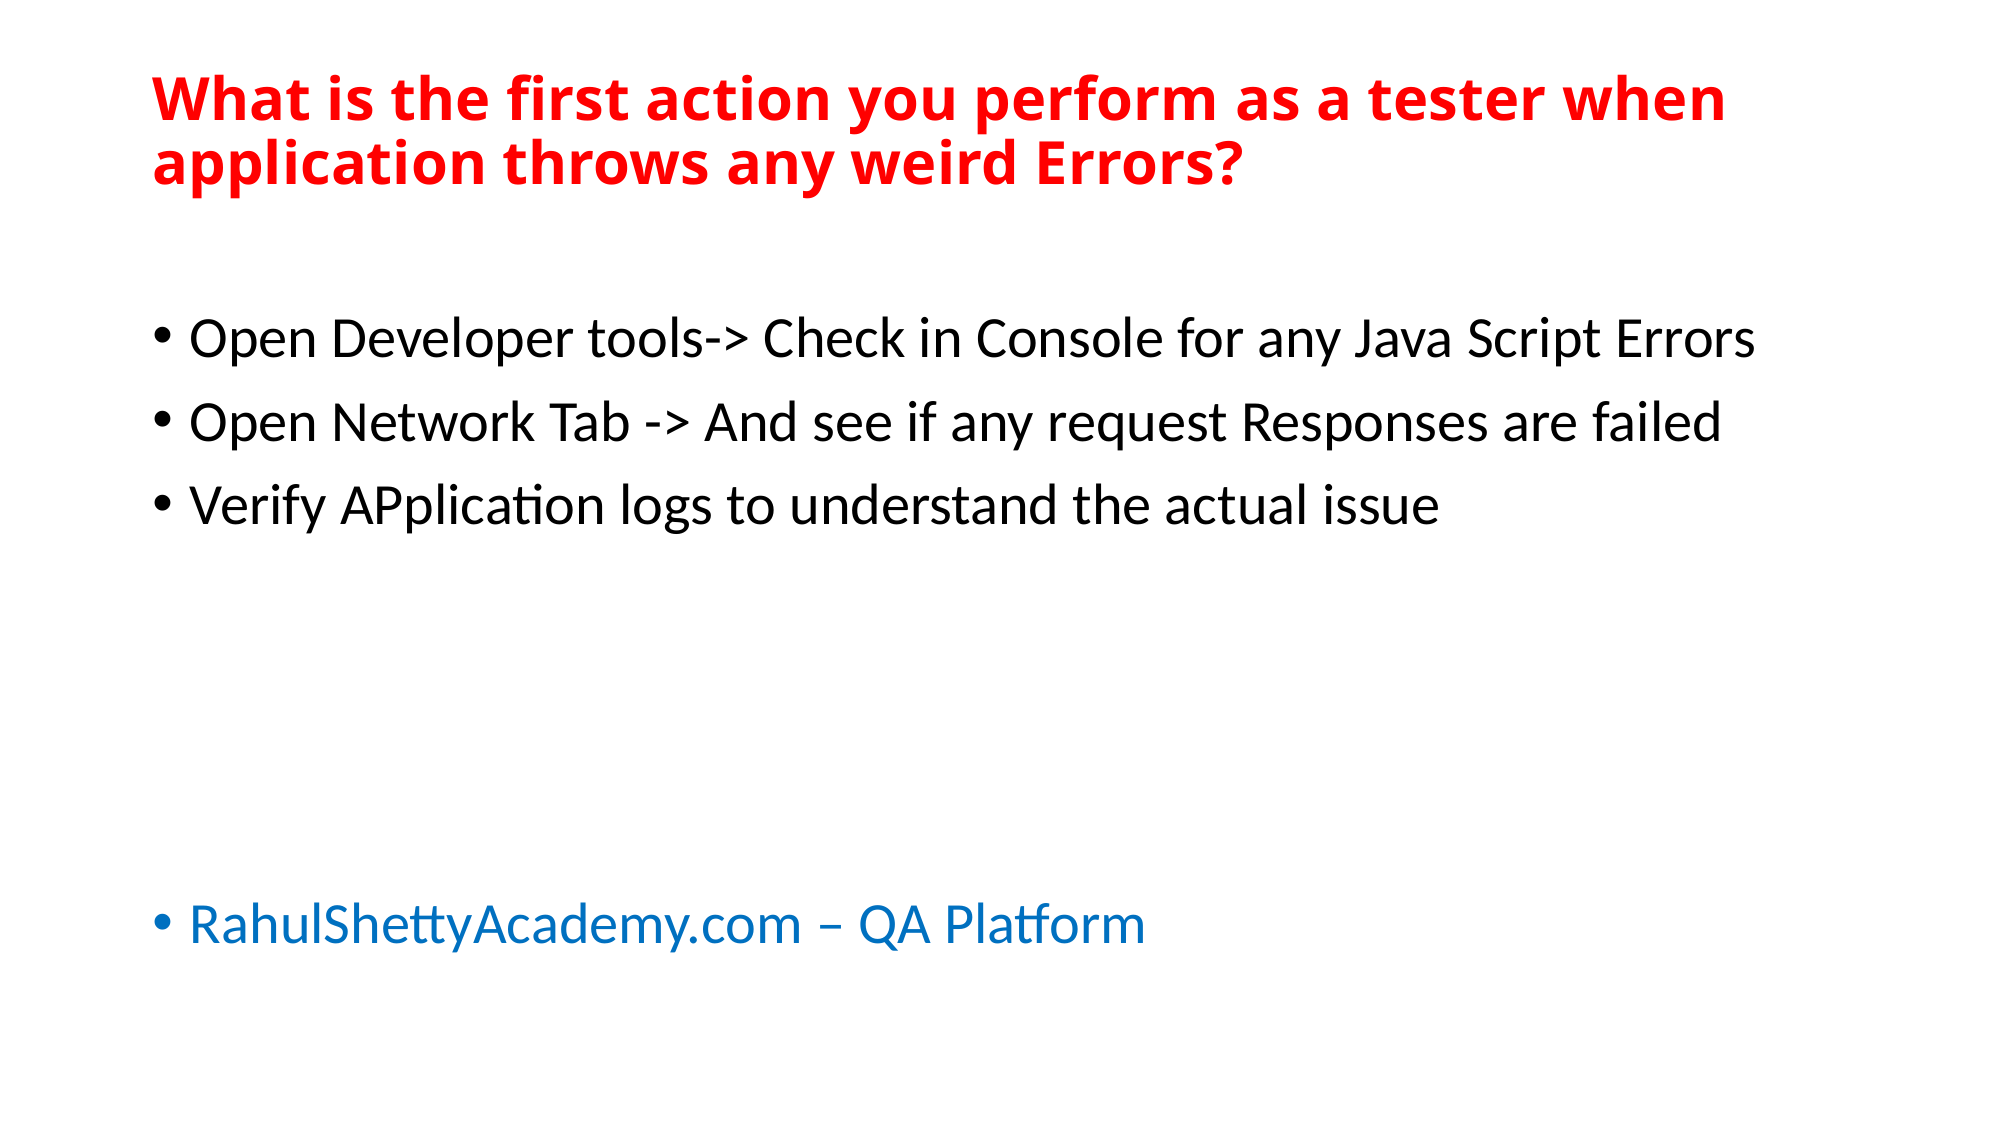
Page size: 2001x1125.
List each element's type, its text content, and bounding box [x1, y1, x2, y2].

title What is the first action you perform as a tester when application throws any weird Errors? [137, 59, 1863, 278]
list Open Developer tools-> Check in Console for any Java Script Errors Open Network Tab -> And see if any request Responses are failed Verify APplication logs to understand the actual issue RahulShettyAcademy.com – QA Platform [137, 299, 1863, 1014]
